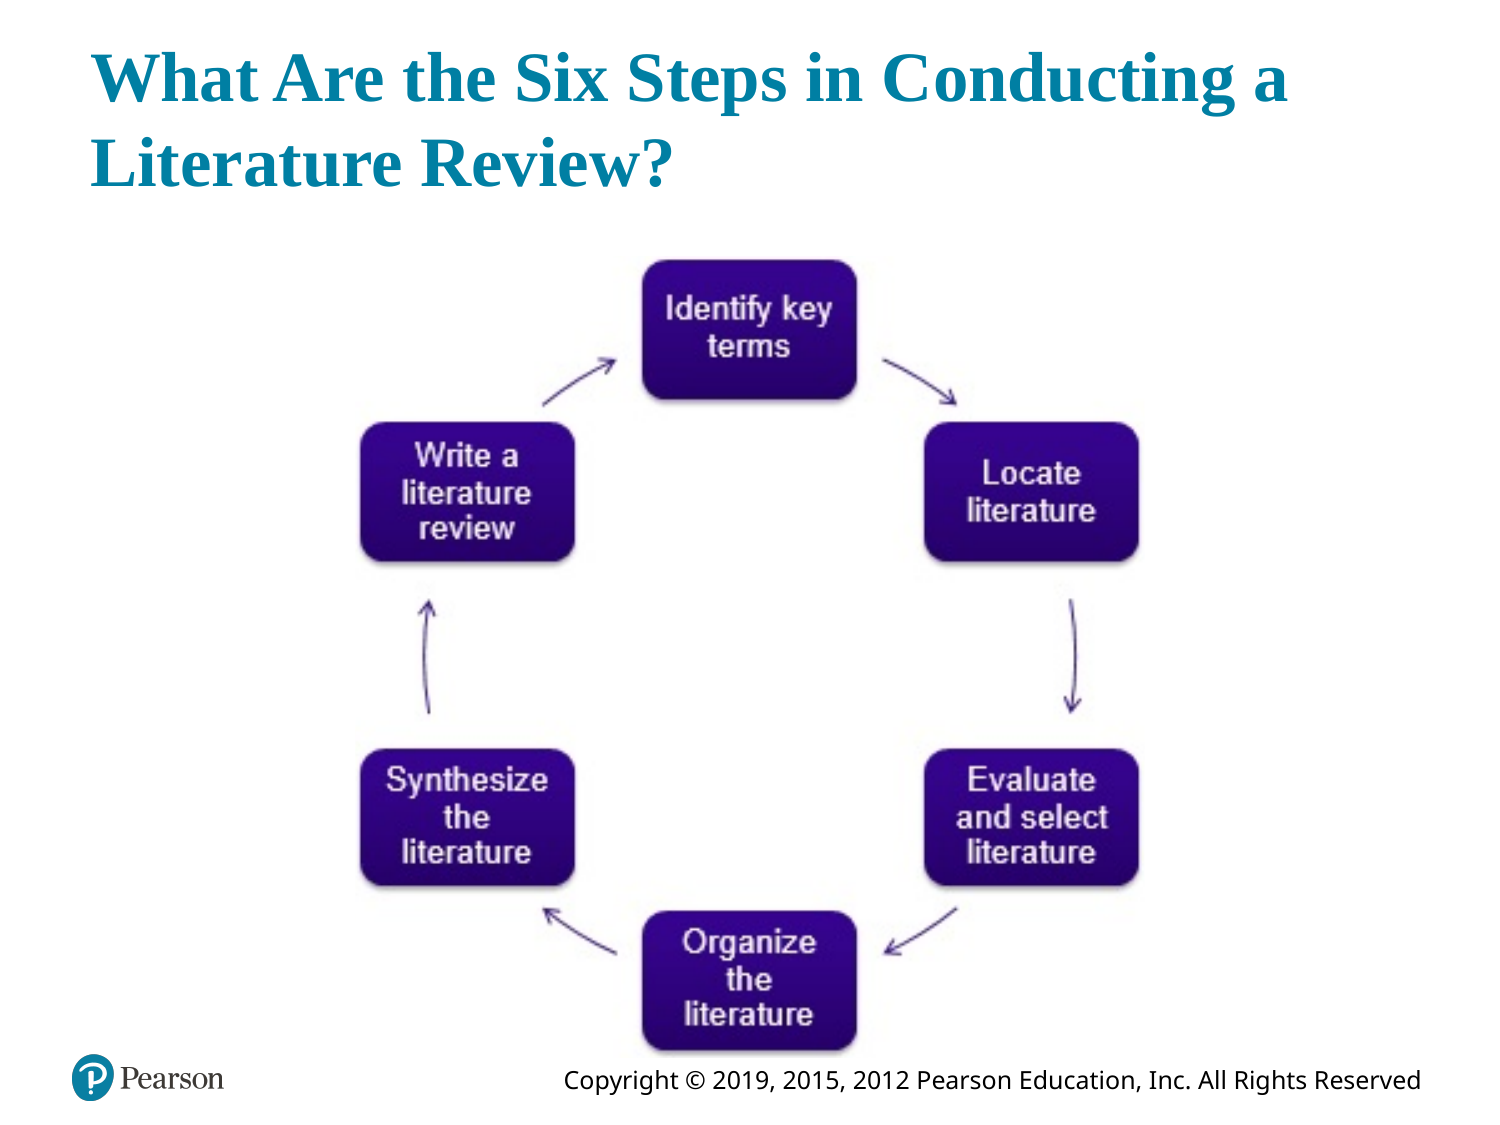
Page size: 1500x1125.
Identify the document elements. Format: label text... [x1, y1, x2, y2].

picture [80, 1063, 106, 1088]
picture [72, 1087, 83, 1101]
picture [72, 1054, 88, 1070]
picture [355, 255, 1145, 1059]
picture [98, 1054, 224, 1101]
title What Are the Six Steps in Conducting a Literature Review? [75, 35, 1425, 216]
